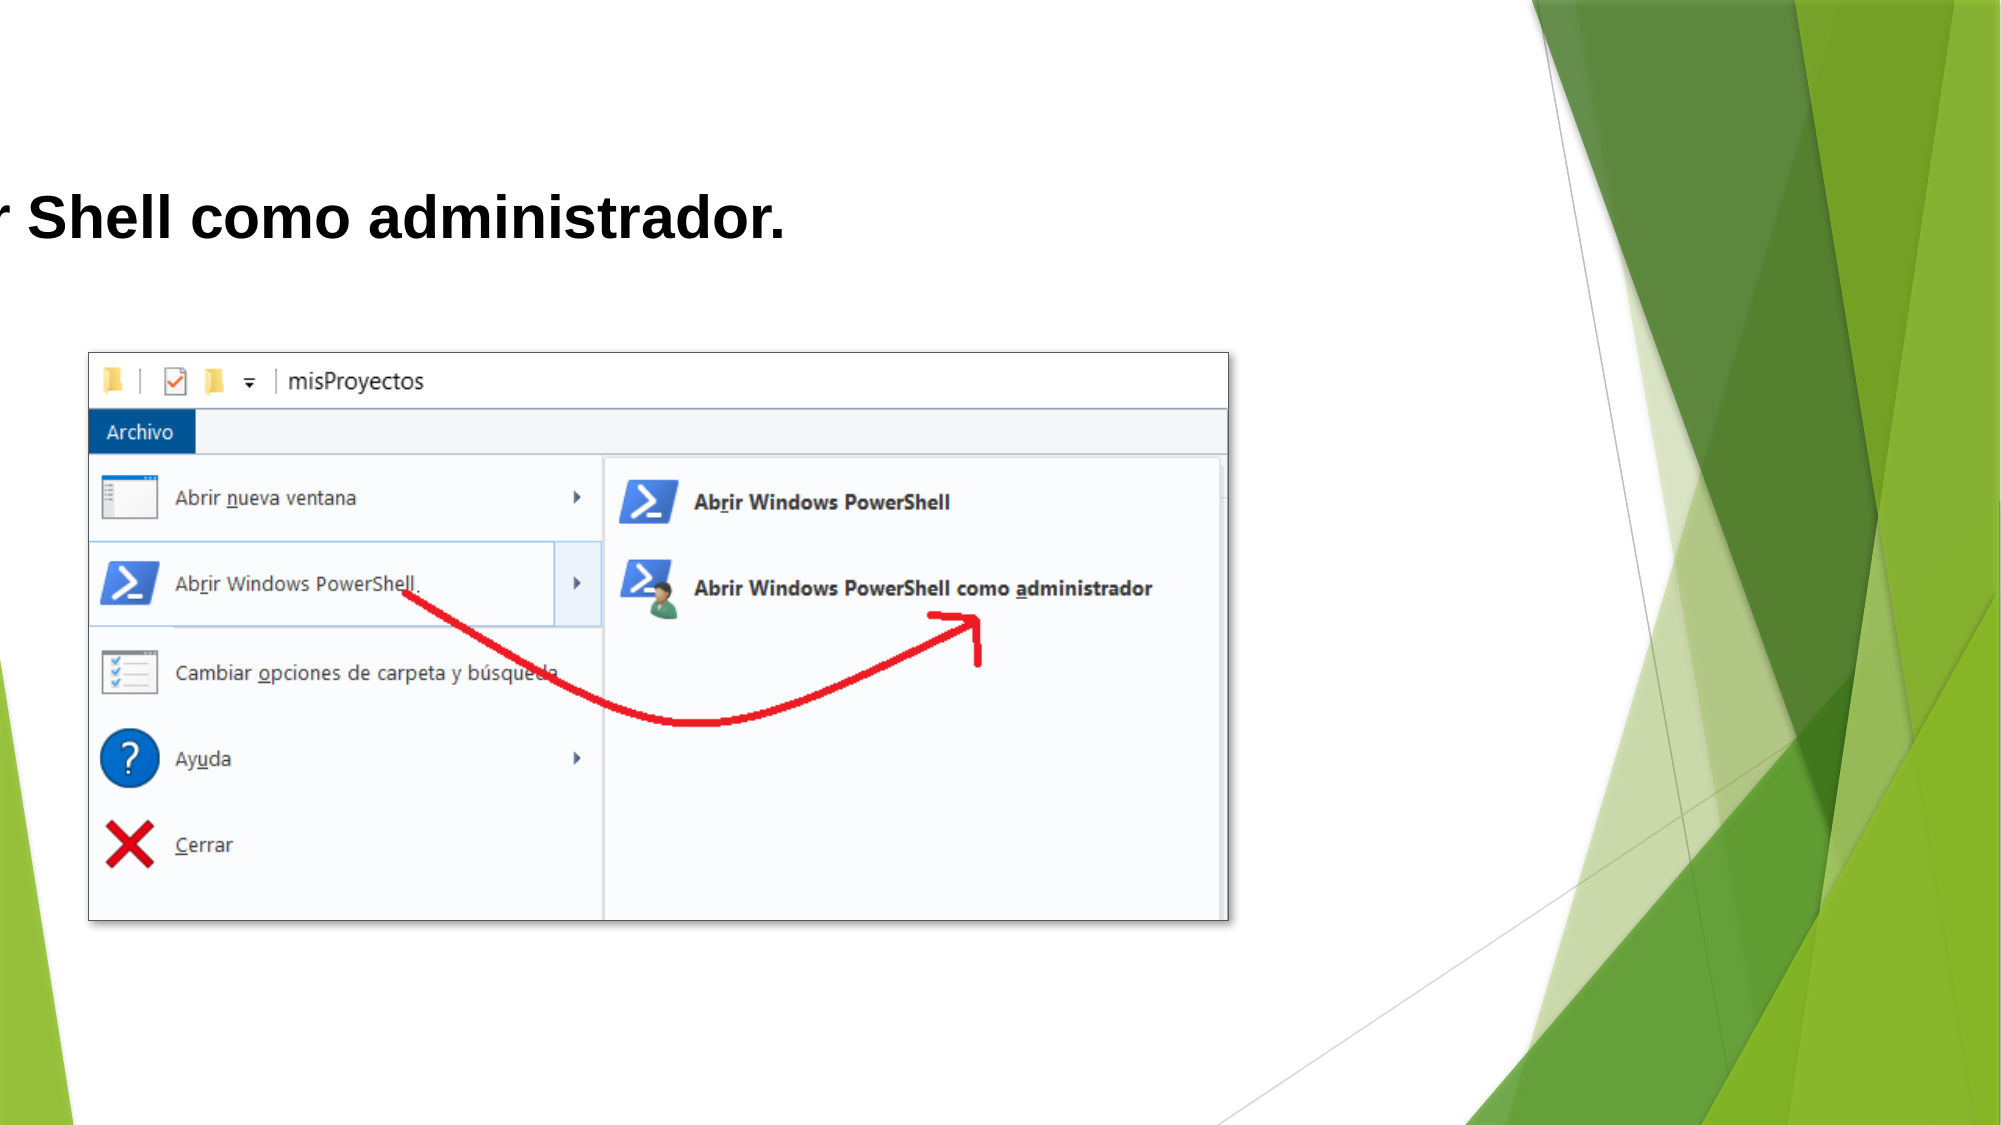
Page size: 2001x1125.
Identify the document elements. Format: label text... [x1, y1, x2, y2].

text_box Power Shell como administrador. [0, 170, 1360, 259]
picture [87, 351, 1230, 922]
